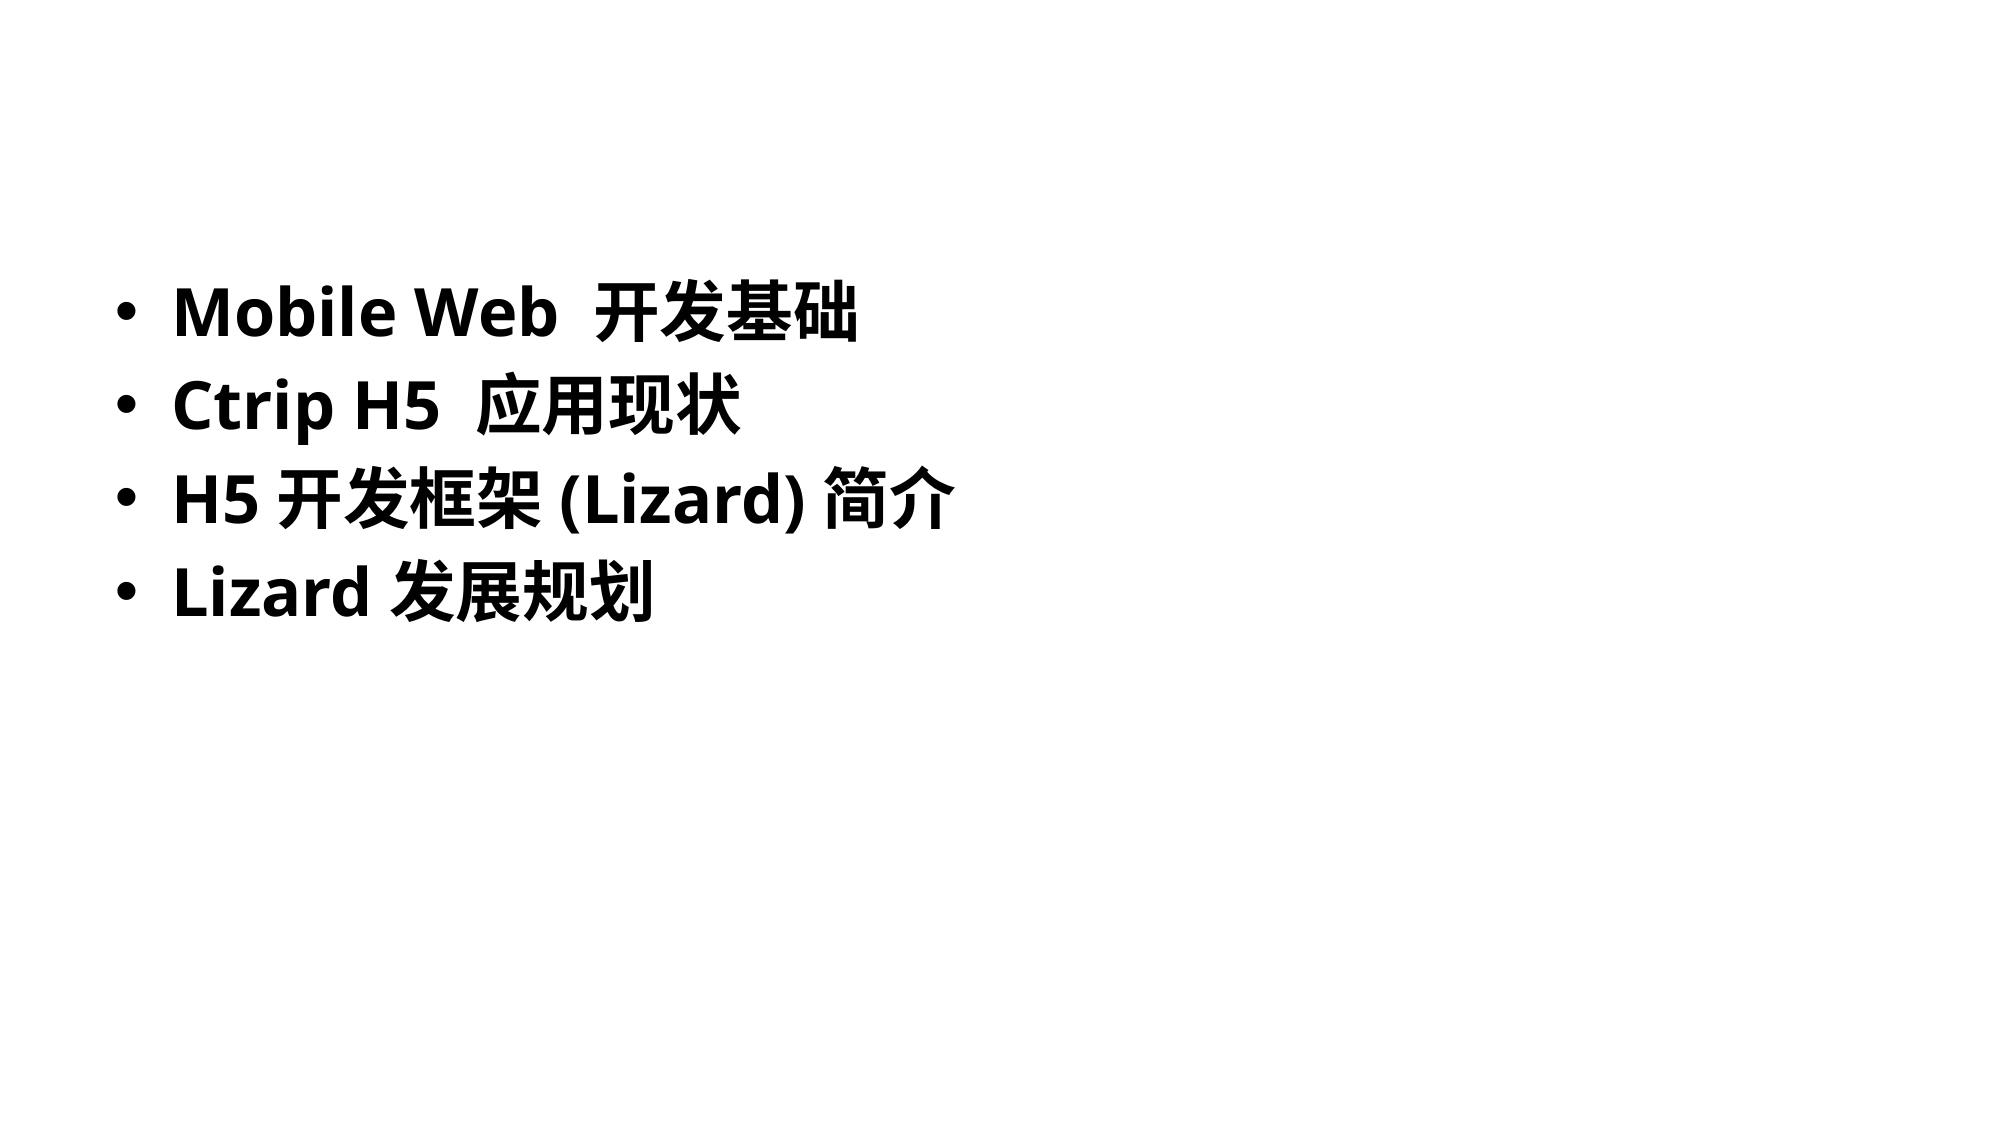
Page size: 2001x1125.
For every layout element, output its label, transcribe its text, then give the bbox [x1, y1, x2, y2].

list Mobile Web 开发基础 Ctrip H5 应用现状 H5开发框架(Lizard)简介 Lizard发展规划 [99, 262, 1900, 1005]
